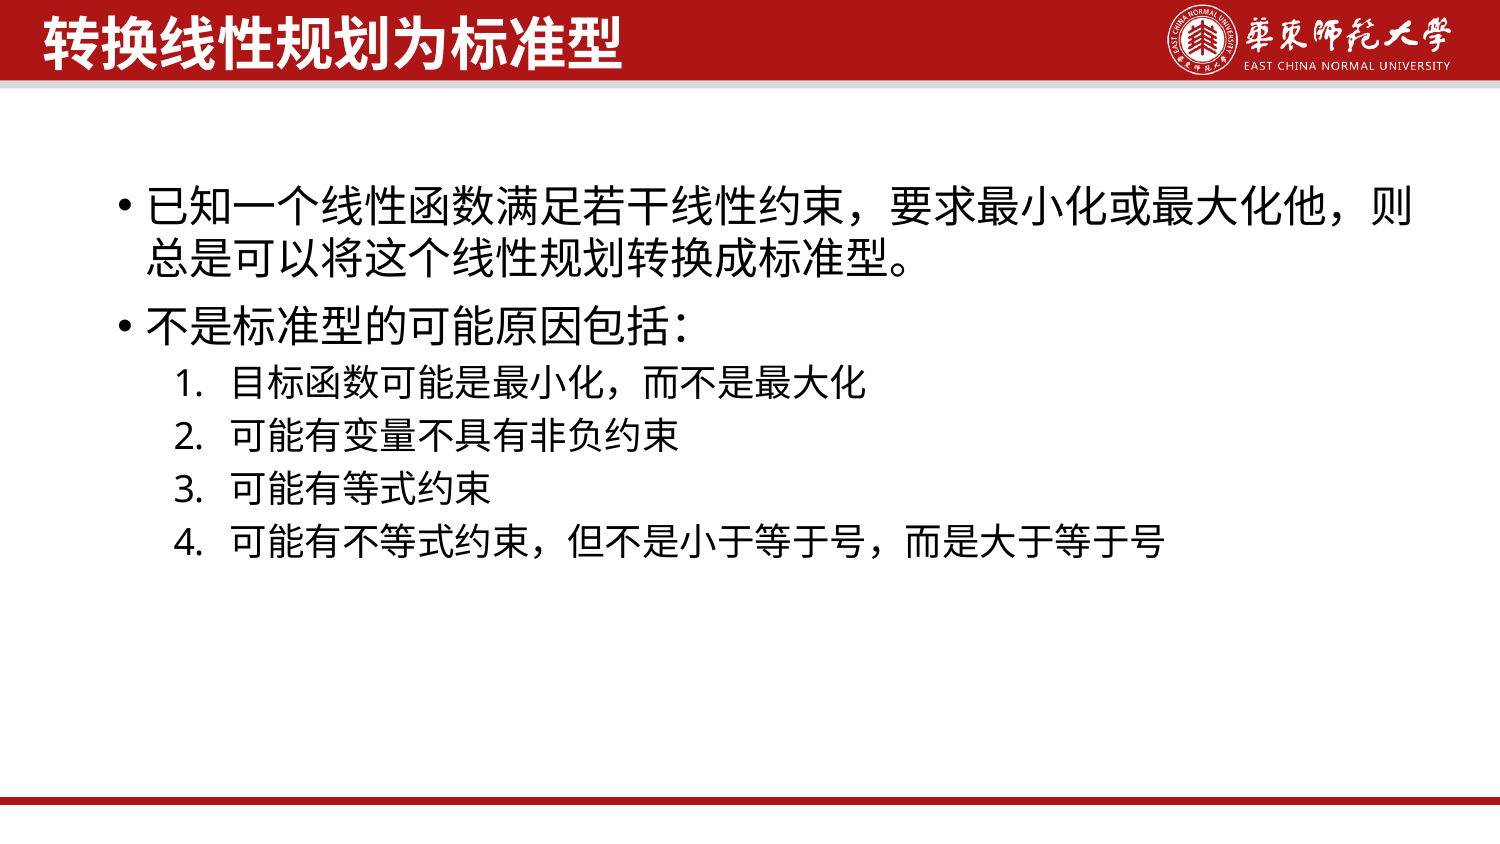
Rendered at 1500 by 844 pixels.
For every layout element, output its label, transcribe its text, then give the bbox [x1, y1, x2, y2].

text_box 转换线性规划为标准型 [31, 9, 1178, 98]
picture [1113, 0, 1500, 165]
